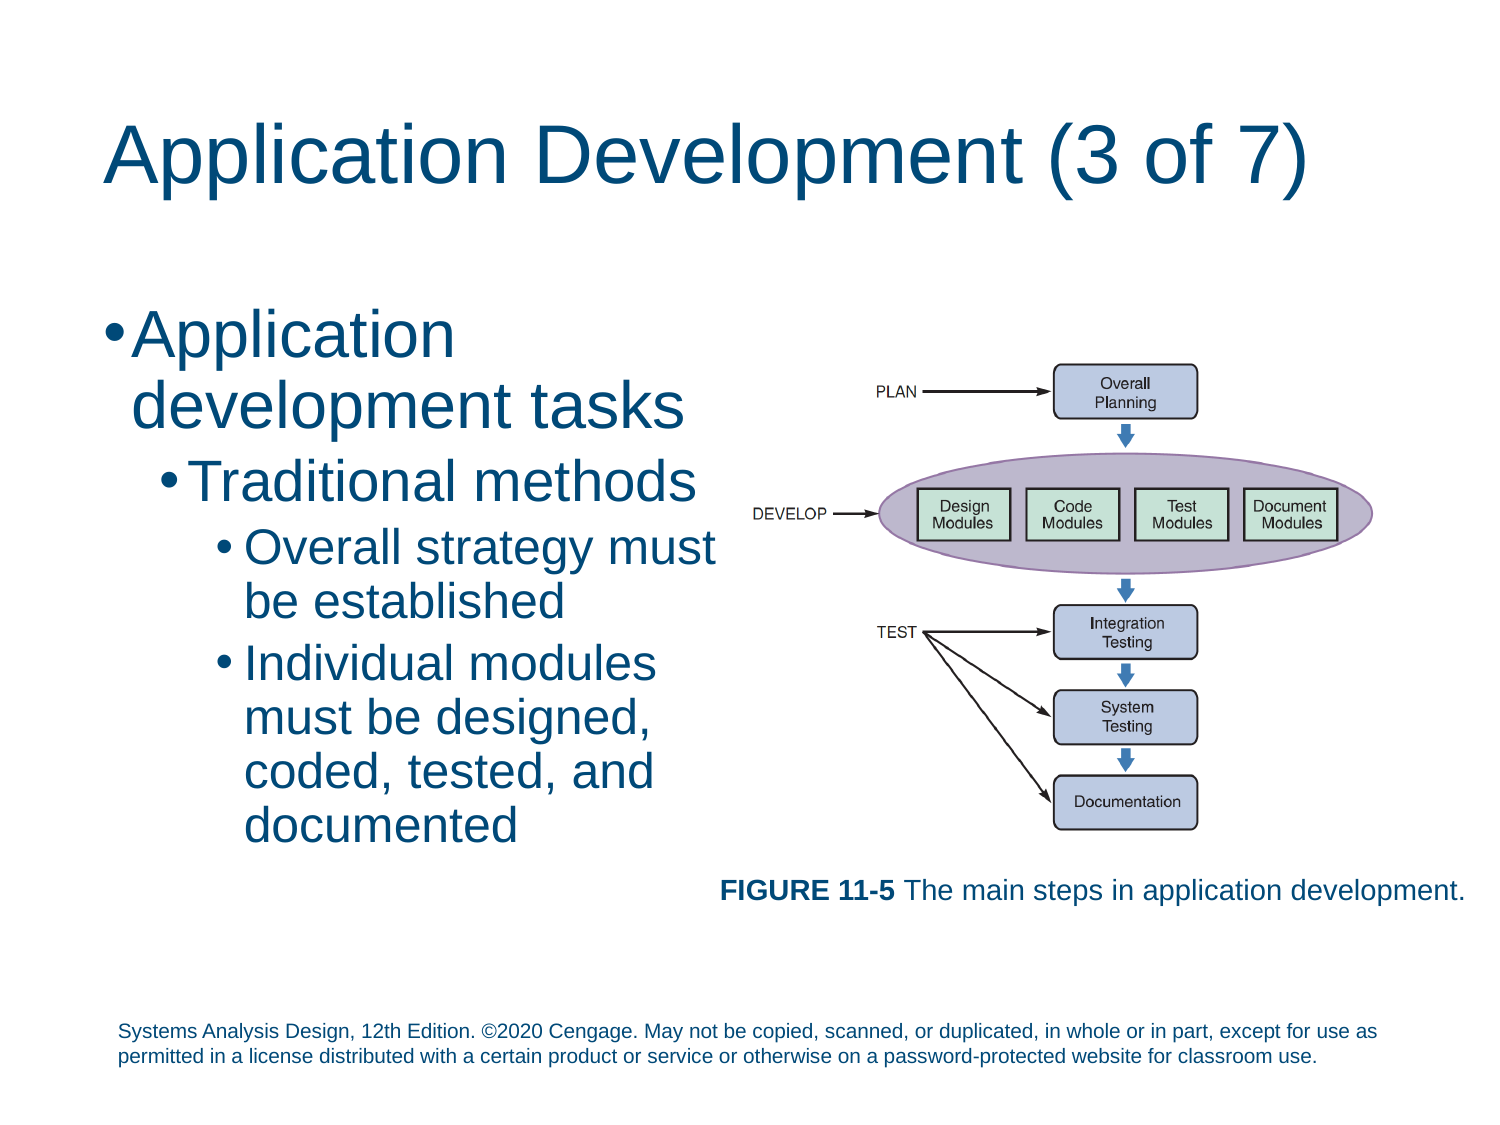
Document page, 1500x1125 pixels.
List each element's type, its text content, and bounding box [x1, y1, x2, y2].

picture [731, 358, 1393, 833]
text_box FIGURE 11-5 The main steps in application development. [705, 863, 1495, 914]
title Application Development (3 of 7) [103, 111, 1397, 243]
footer Systems Analysis Design, 12th Edition. ©2020 Cengage. May not be copied, scanned, or duplicated, in whole or in part, except for use as permitted in a license distributed with a certain product or service or otherwise on a password-protected website for classroom use. [103, 1009, 1397, 1070]
list Application development tasks Traditional methods Overall strategy must be established Individual modules must be designed, coded, tested, and documented [103, 299, 750, 1009]
